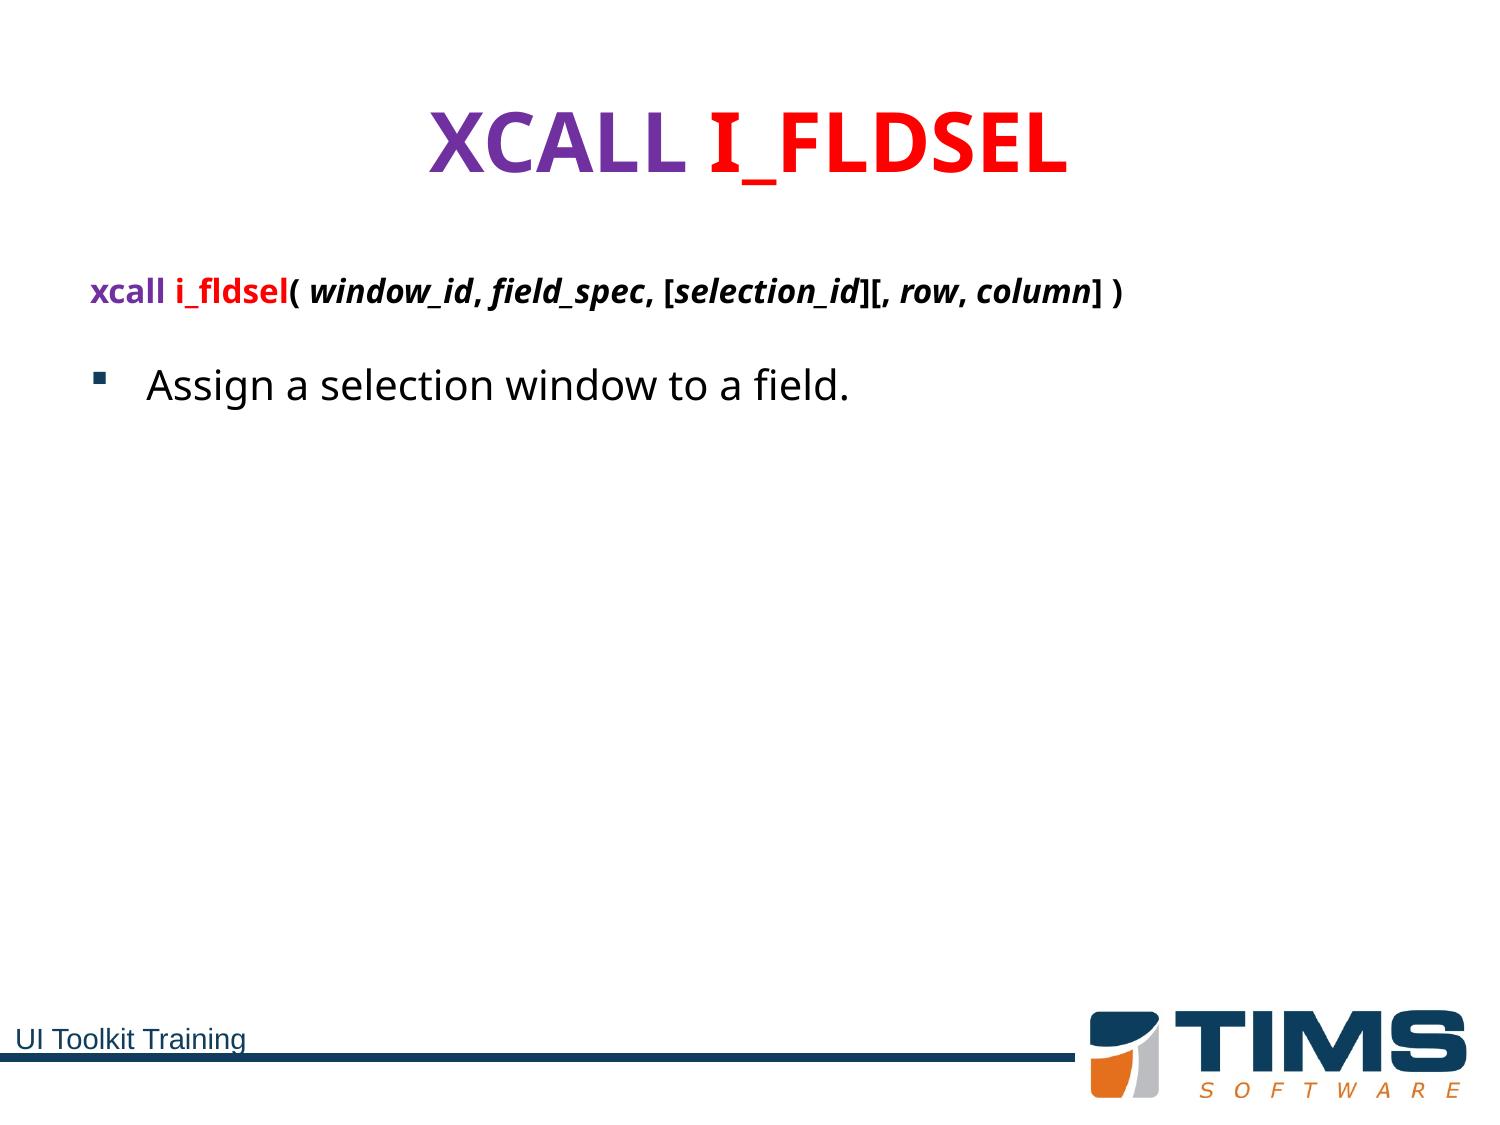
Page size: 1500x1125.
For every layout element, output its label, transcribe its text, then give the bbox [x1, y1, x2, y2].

footer UI Toolkit Training [0, 1012, 650, 1088]
title XCALL I_FLDSEL [75, 45, 1425, 233]
list xcall i_fldsel( window_id, field_spec, [selection_id][, row, column] ) Assign a selection window to a field. [75, 262, 1425, 1005]
picture [1087, 1007, 1469, 1098]
